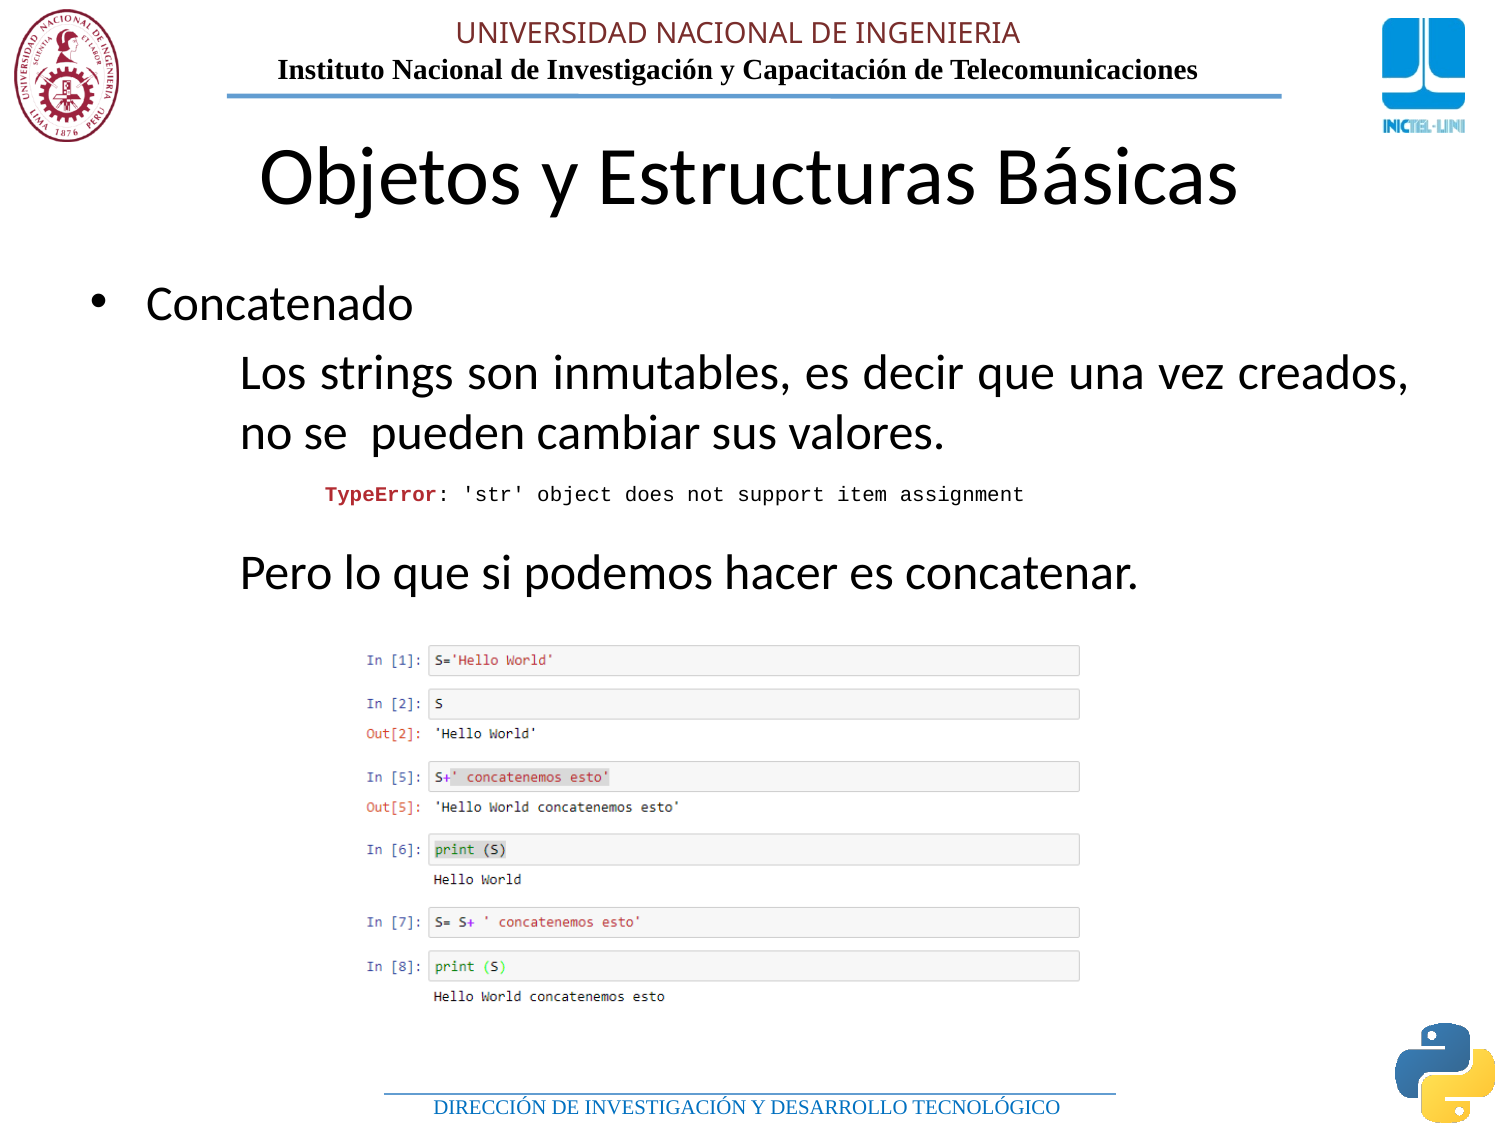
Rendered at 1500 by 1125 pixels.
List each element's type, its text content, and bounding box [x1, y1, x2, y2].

picture [1382, 18, 1389, 29]
picture [14, 9, 119, 142]
text_box TypeError: 'str' object does not support item assignment [324, 480, 1117, 546]
text_box Objetos y Estructuras Básicas [74, 113, 1425, 230]
picture [1382, 101, 1465, 133]
picture [1395, 1022, 1496, 1123]
picture [345, 630, 1096, 1015]
picture [1458, 18, 1465, 24]
picture [1382, 18, 1465, 93]
list Concatenado Los strings son inmutables, es decir que una vez creados, no se pueden cambiar sus valores. Pero lo que si podemos hacer es concatenar. [75, 262, 1425, 1005]
